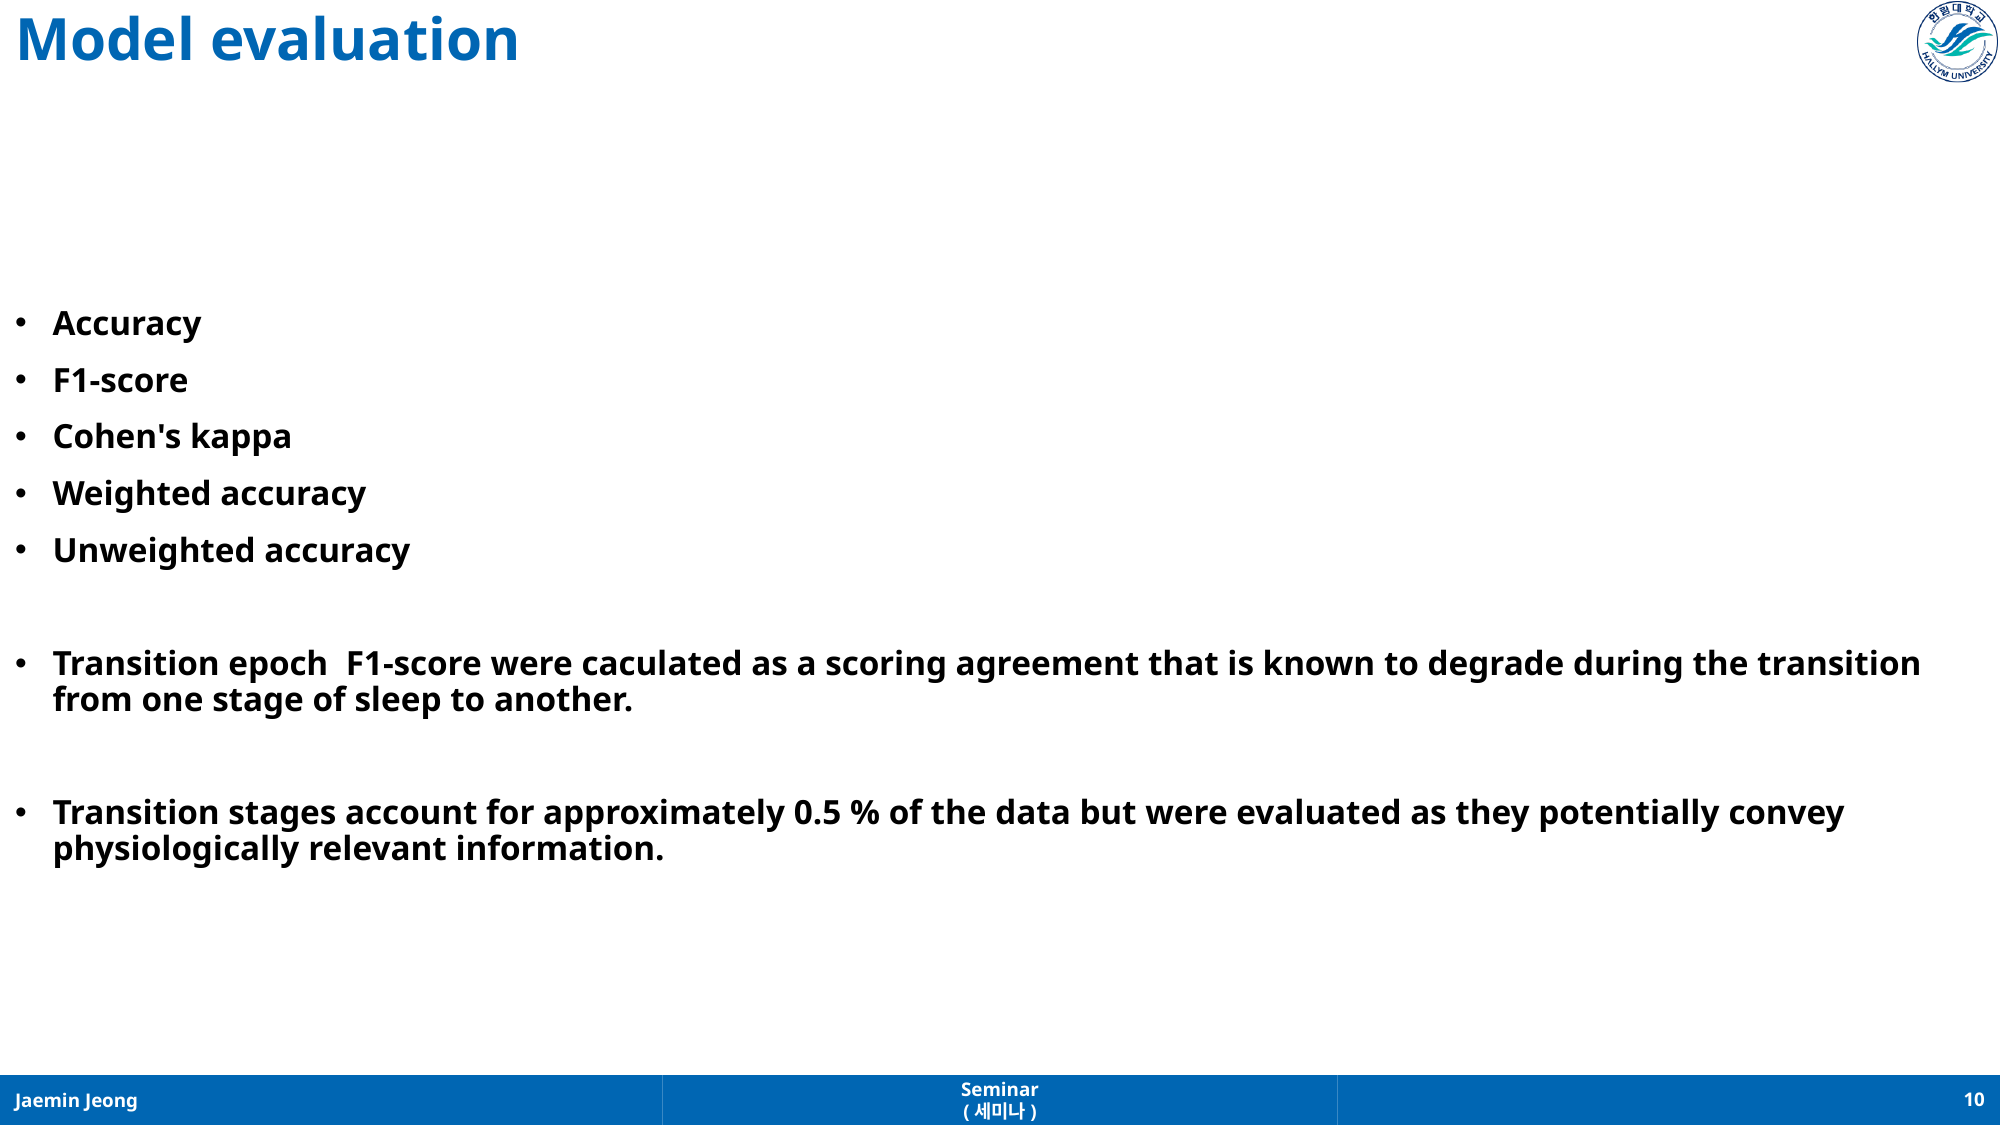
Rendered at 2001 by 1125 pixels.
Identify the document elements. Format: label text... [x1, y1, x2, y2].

title Model evaluation [0, 0, 1914, 84]
list Accuracy F1-score Cohen's kappa Weighted accuracy Unweighted accuracy Transition epoch F1-score were caculated as a scoring agreement that is known to degrade during the transition from one stage of sleep to another. Transition stages account for approximately 0.5 % of the data but were evaluated as they potentially convey physiologically relevant information. [0, 238, 2000, 887]
footer Seminar (세미나) [662, 1075, 1337, 1125]
picture [1914, 0, 2000, 84]
slide_number Jaemin Jeong [0, 1075, 662, 1125]
slide_number 10 [1337, 1075, 2000, 1125]
